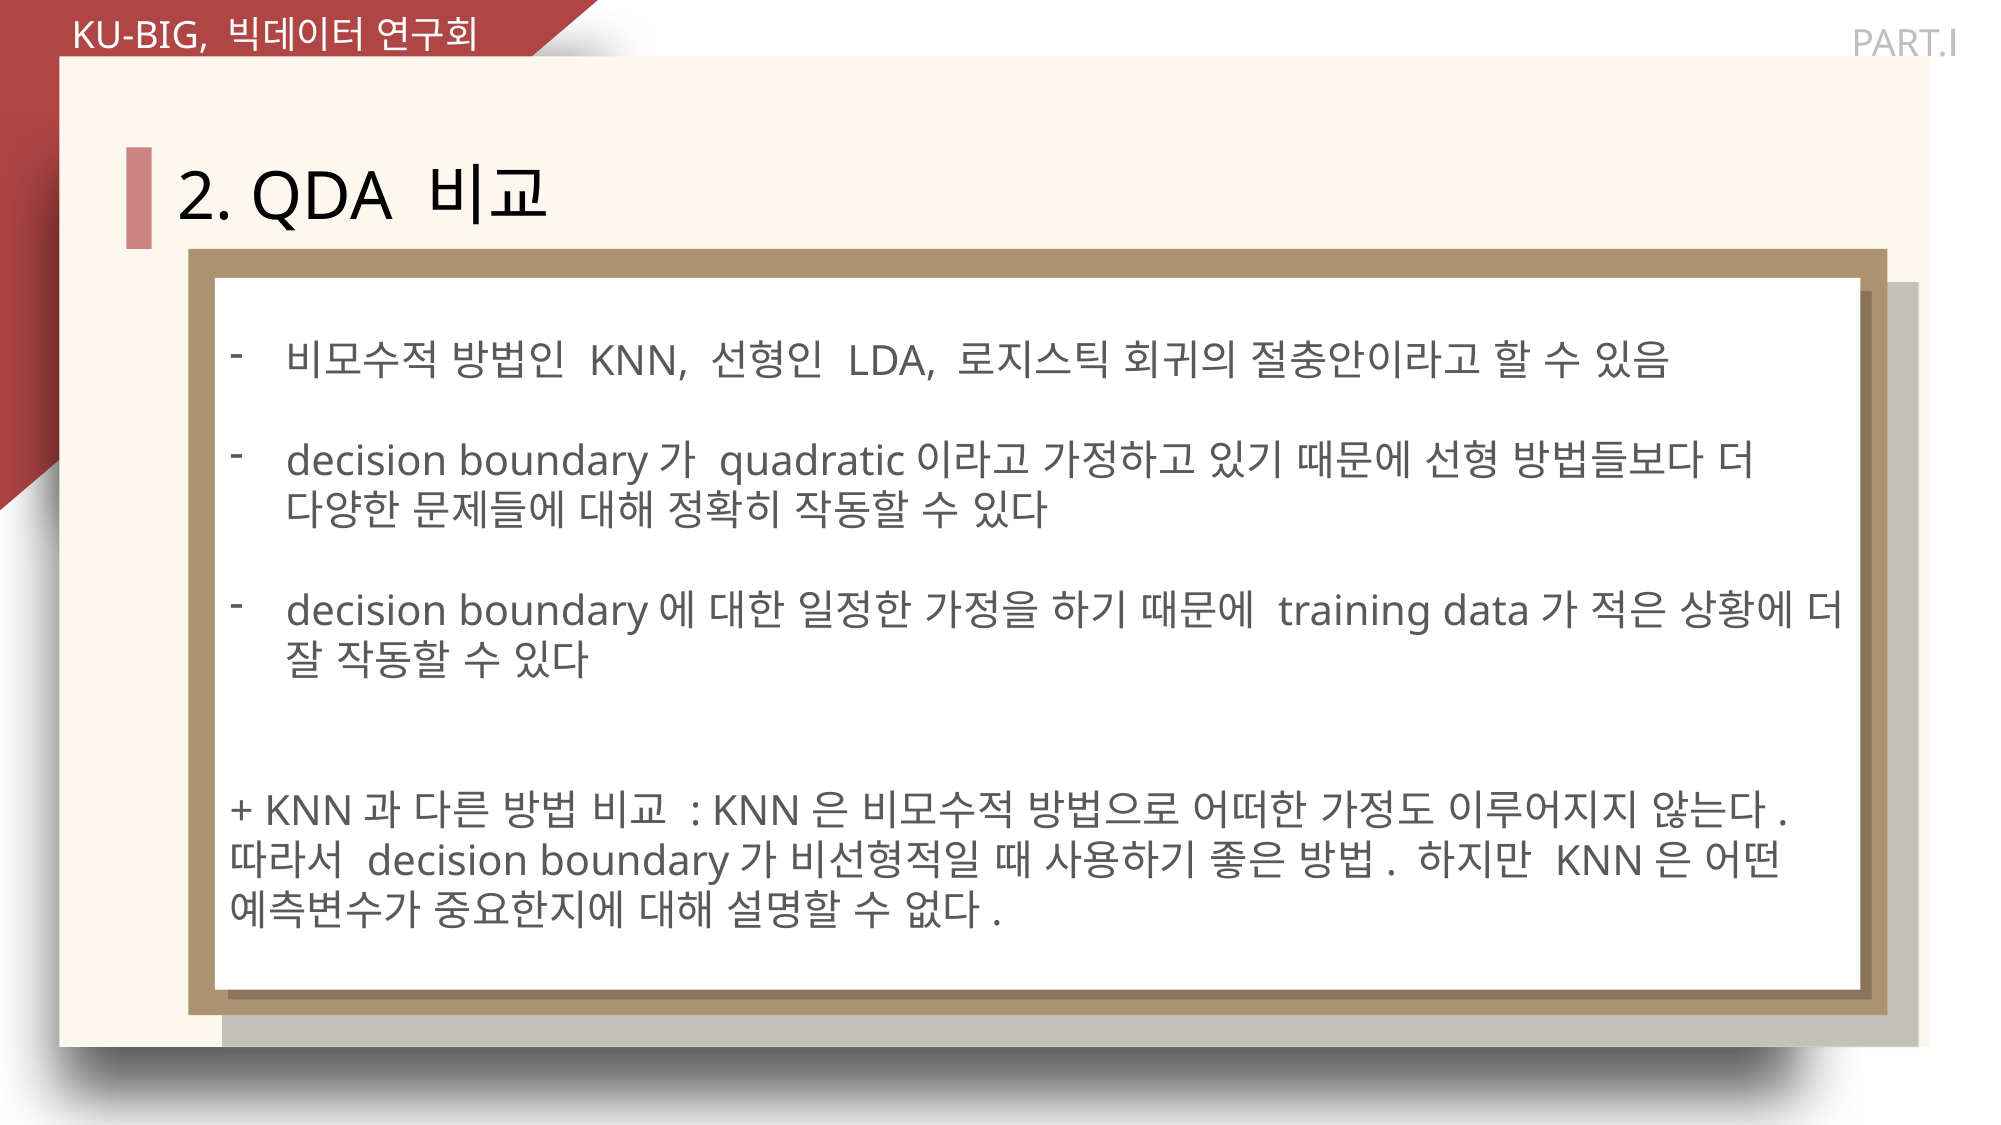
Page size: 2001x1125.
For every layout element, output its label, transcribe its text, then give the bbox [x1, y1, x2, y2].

text_box 비모수적 방법인 KNN, 선형인 LDA, 로지스틱 회귀의 절충안이라고 할 수 있음 decision boundary가 quadratic이라고 가정하고 있기 때문에 선형 방법들보다 더 다양한 문제들에 대해 정확히 작동할 수 있다 decision boundary에 대한 일정한 가정을 하기 때문에 training data가 적은 상황에 더 잘 작동할 수 있다 + KNN과 다른 방법 비교 : KNN은 비모수적 방법으로 어떠한 가정도 이루어지지 않는다. 따라서 decision boundary가 비선형적일 때 사용하기 좋은 방법. 하지만 KNN은 어떤 예측변수가 중요한지에 대해 설명할 수 없다. [214, 277, 1861, 991]
text_box [125, 146, 153, 250]
text_box PART.Ⅰ [1836, 0, 2000, 72]
text_box [187, 307, 1888, 1016]
title 2. QDA 비교 [162, 89, 1888, 307]
